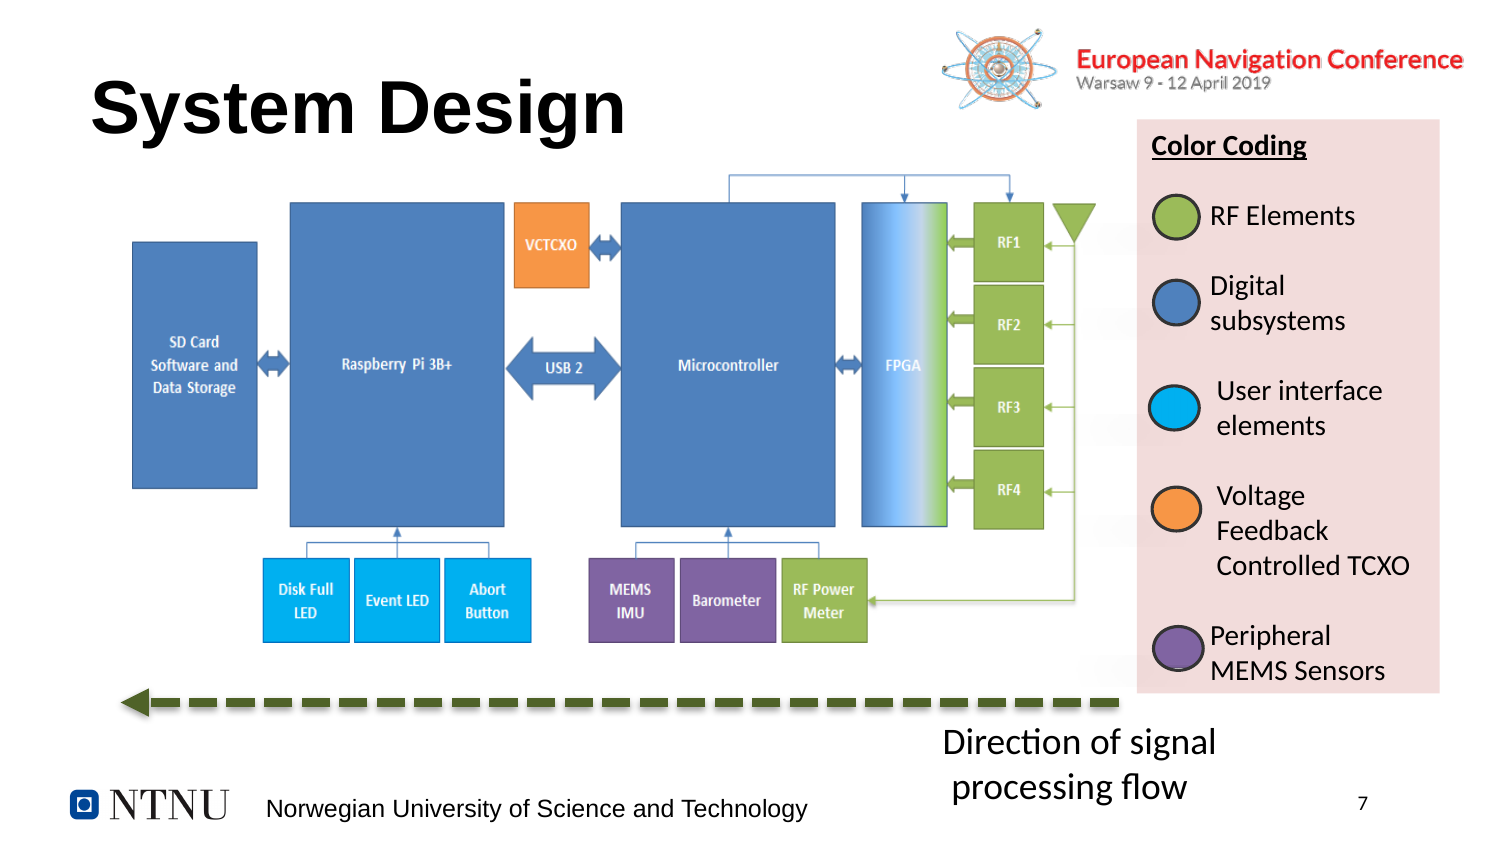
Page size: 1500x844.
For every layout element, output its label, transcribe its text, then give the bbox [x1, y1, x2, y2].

picture [493, 587, 499, 594]
text_box Direction of signal processing flow [927, 709, 1233, 815]
picture [367, 595, 372, 605]
picture [300, 583, 305, 594]
picture [471, 583, 489, 594]
picture [132, 174, 1097, 643]
text_box Color Coding RF Elements Digital subsystems User interface elements Voltage Feedback Controlled TCXO Peripheral MEMS Sensors [1136, 119, 1440, 694]
picture [1149, 385, 1200, 431]
picture [1151, 486, 1201, 532]
picture [494, 610, 508, 618]
picture [387, 596, 400, 605]
title System Design [75, 33, 1425, 175]
picture [311, 584, 315, 594]
picture [421, 595, 426, 605]
picture [1153, 279, 1200, 326]
picture [908, 1, 1500, 140]
picture [69, 789, 230, 820]
picture [373, 598, 379, 605]
picture [309, 608, 314, 618]
slide_number 7 [1342, 782, 1425, 827]
picture [476, 608, 485, 618]
picture [285, 586, 297, 594]
picture [467, 608, 476, 618]
picture [280, 584, 285, 594]
picture [318, 587, 324, 594]
picture [1153, 626, 1204, 671]
picture [414, 595, 418, 605]
picture [1153, 194, 1200, 240]
